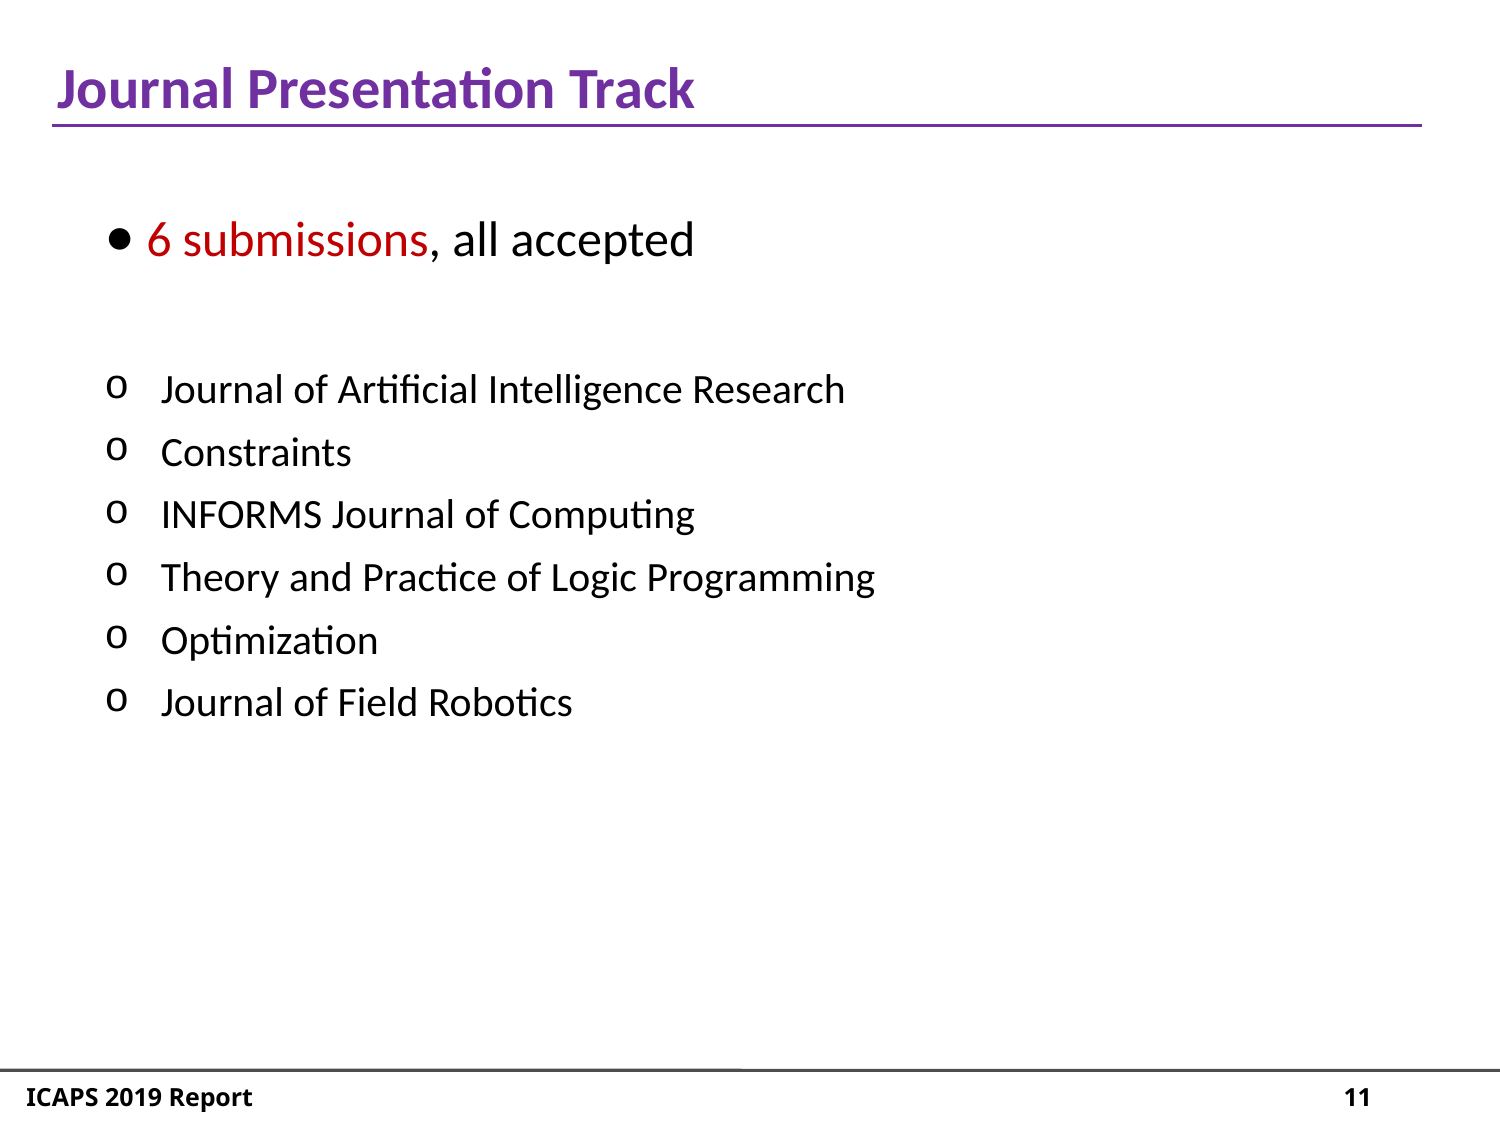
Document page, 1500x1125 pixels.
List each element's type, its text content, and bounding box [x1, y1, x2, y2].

text_box Journal Presentation Track [29, 42, 1380, 126]
text_box 6 submissions, all accepted Journal of Artificial Intelligence Research Constraints INFORMS Journal of Computing Theory and Practice of Logic Programming Optimization Journal of Field Robotics [74, 198, 1425, 759]
